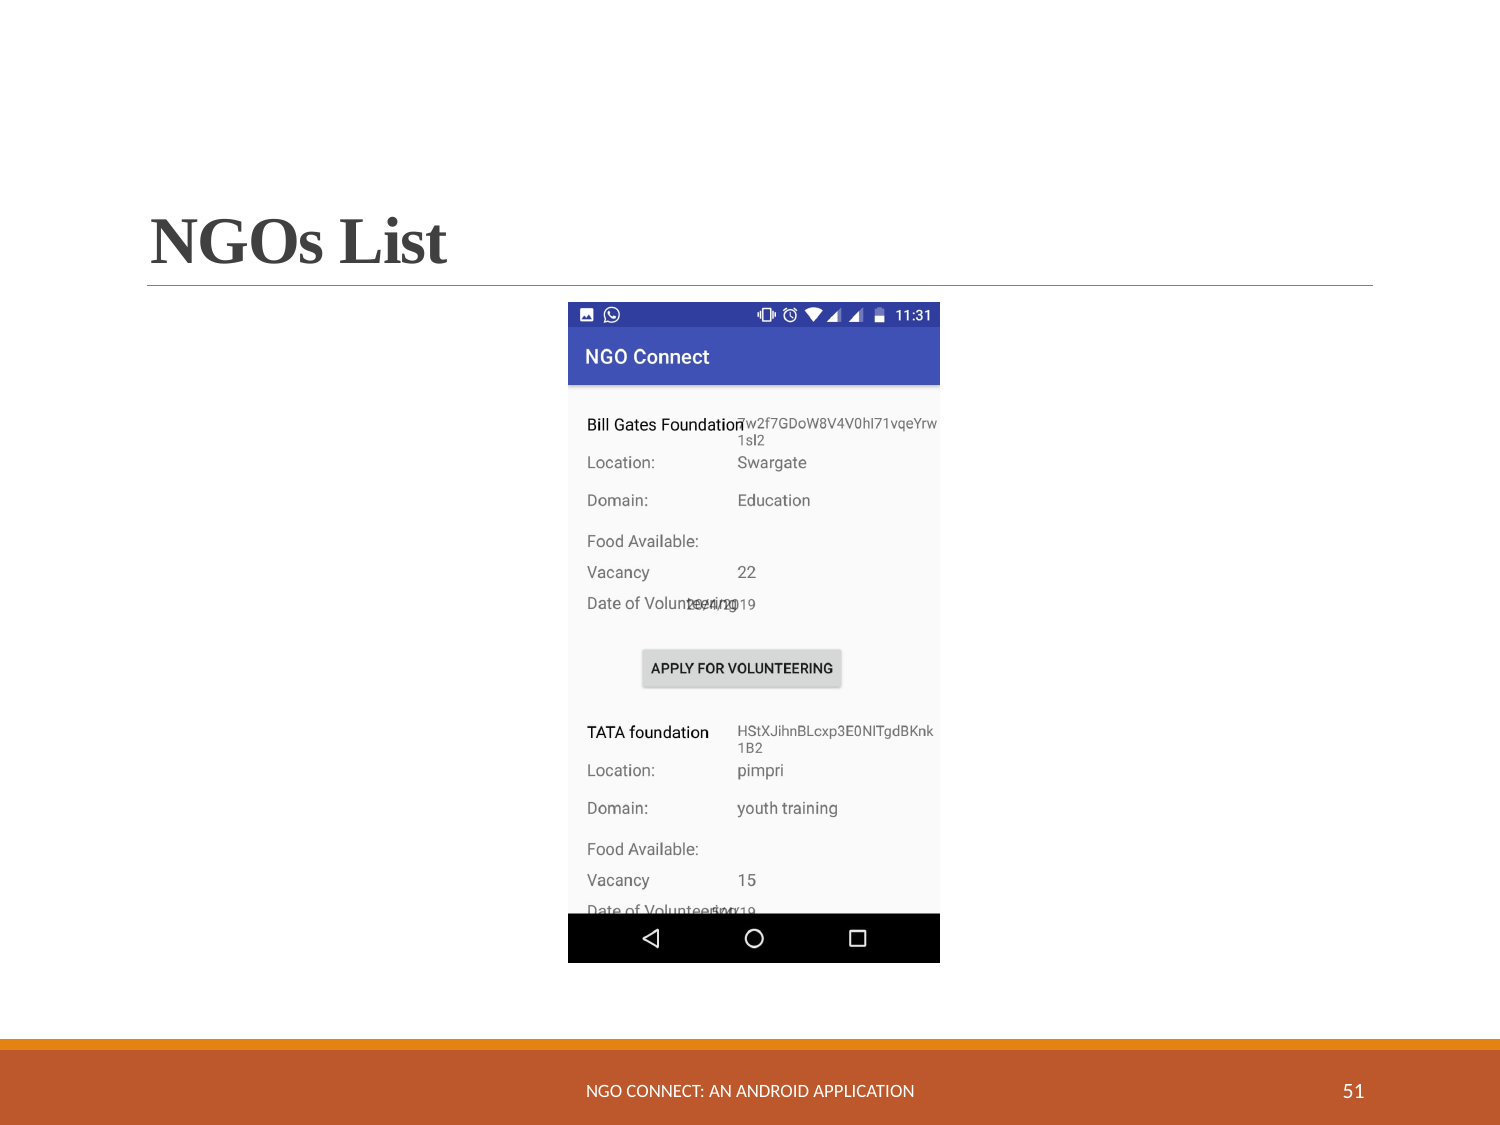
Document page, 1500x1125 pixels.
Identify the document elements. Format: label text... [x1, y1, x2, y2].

slide_number 51 [1218, 1059, 1380, 1120]
title NGOs List [135, 47, 1373, 285]
footer NGO Connect: An Android Application [453, 1059, 1047, 1120]
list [567, 302, 940, 964]
